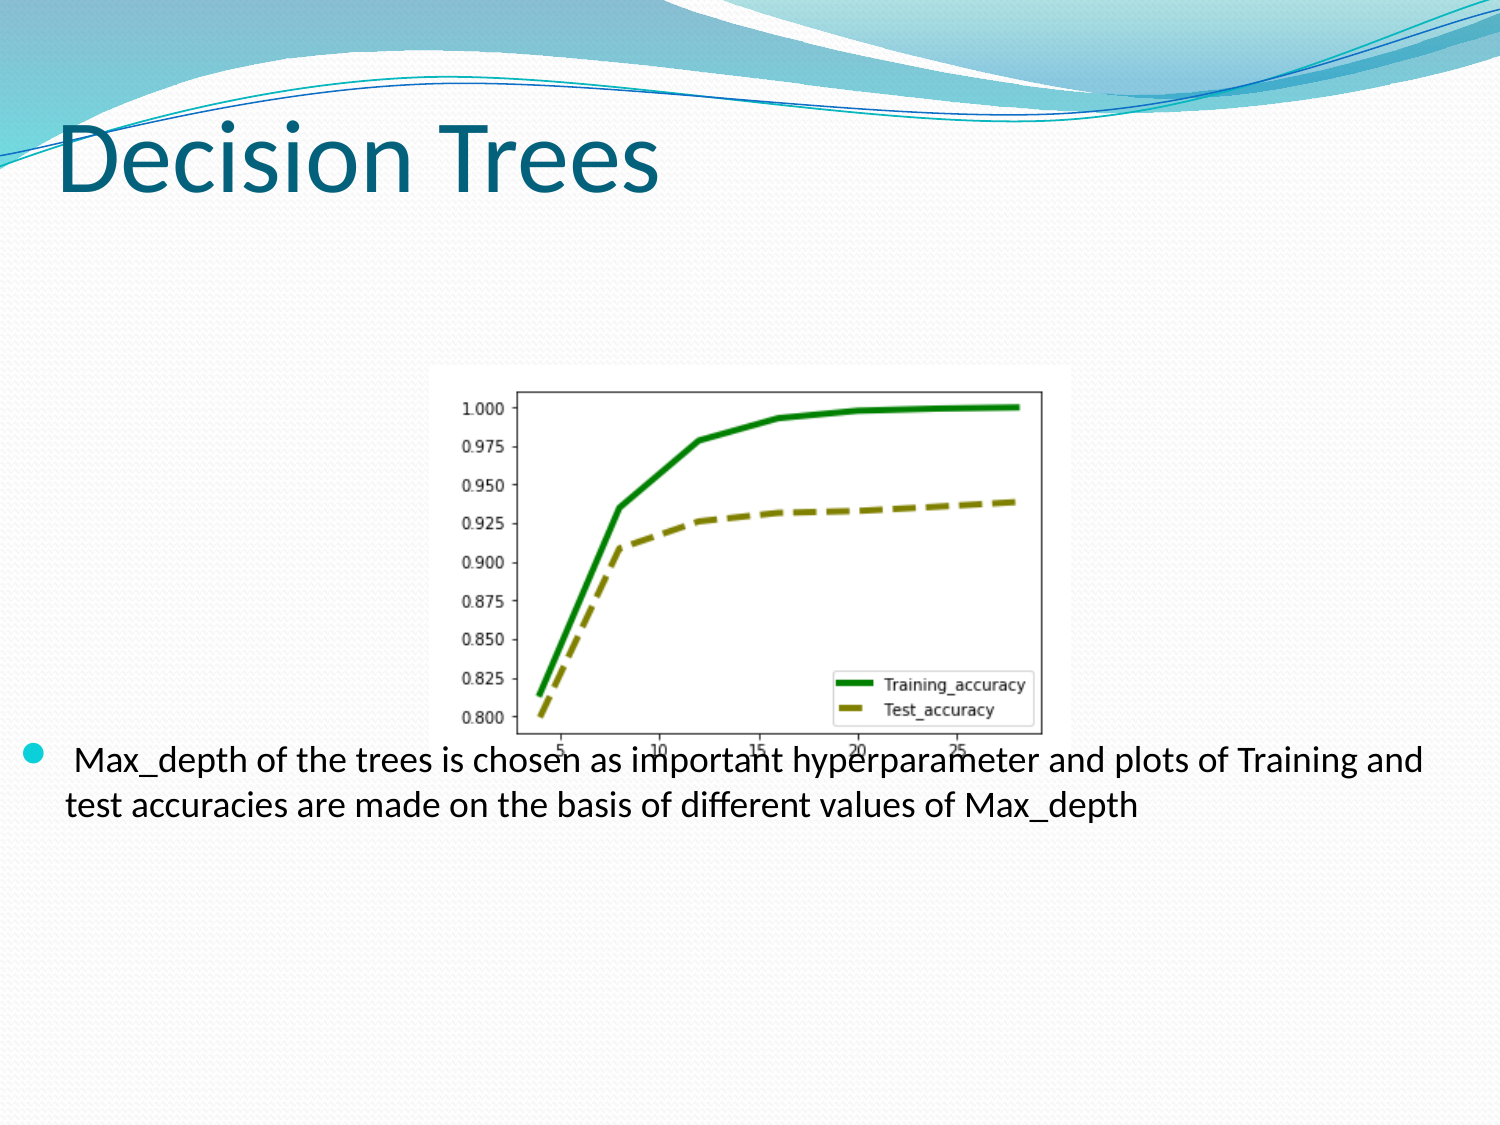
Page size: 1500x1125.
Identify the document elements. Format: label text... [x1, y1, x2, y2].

list Max_depth of the trees is chosen as important hyperparameter and plots of Training and test accuracies are made on the basis of different values of Max_depth [5, 727, 1476, 1062]
title Decision Trees [56, 25, 1407, 214]
picture [429, 365, 1071, 760]
